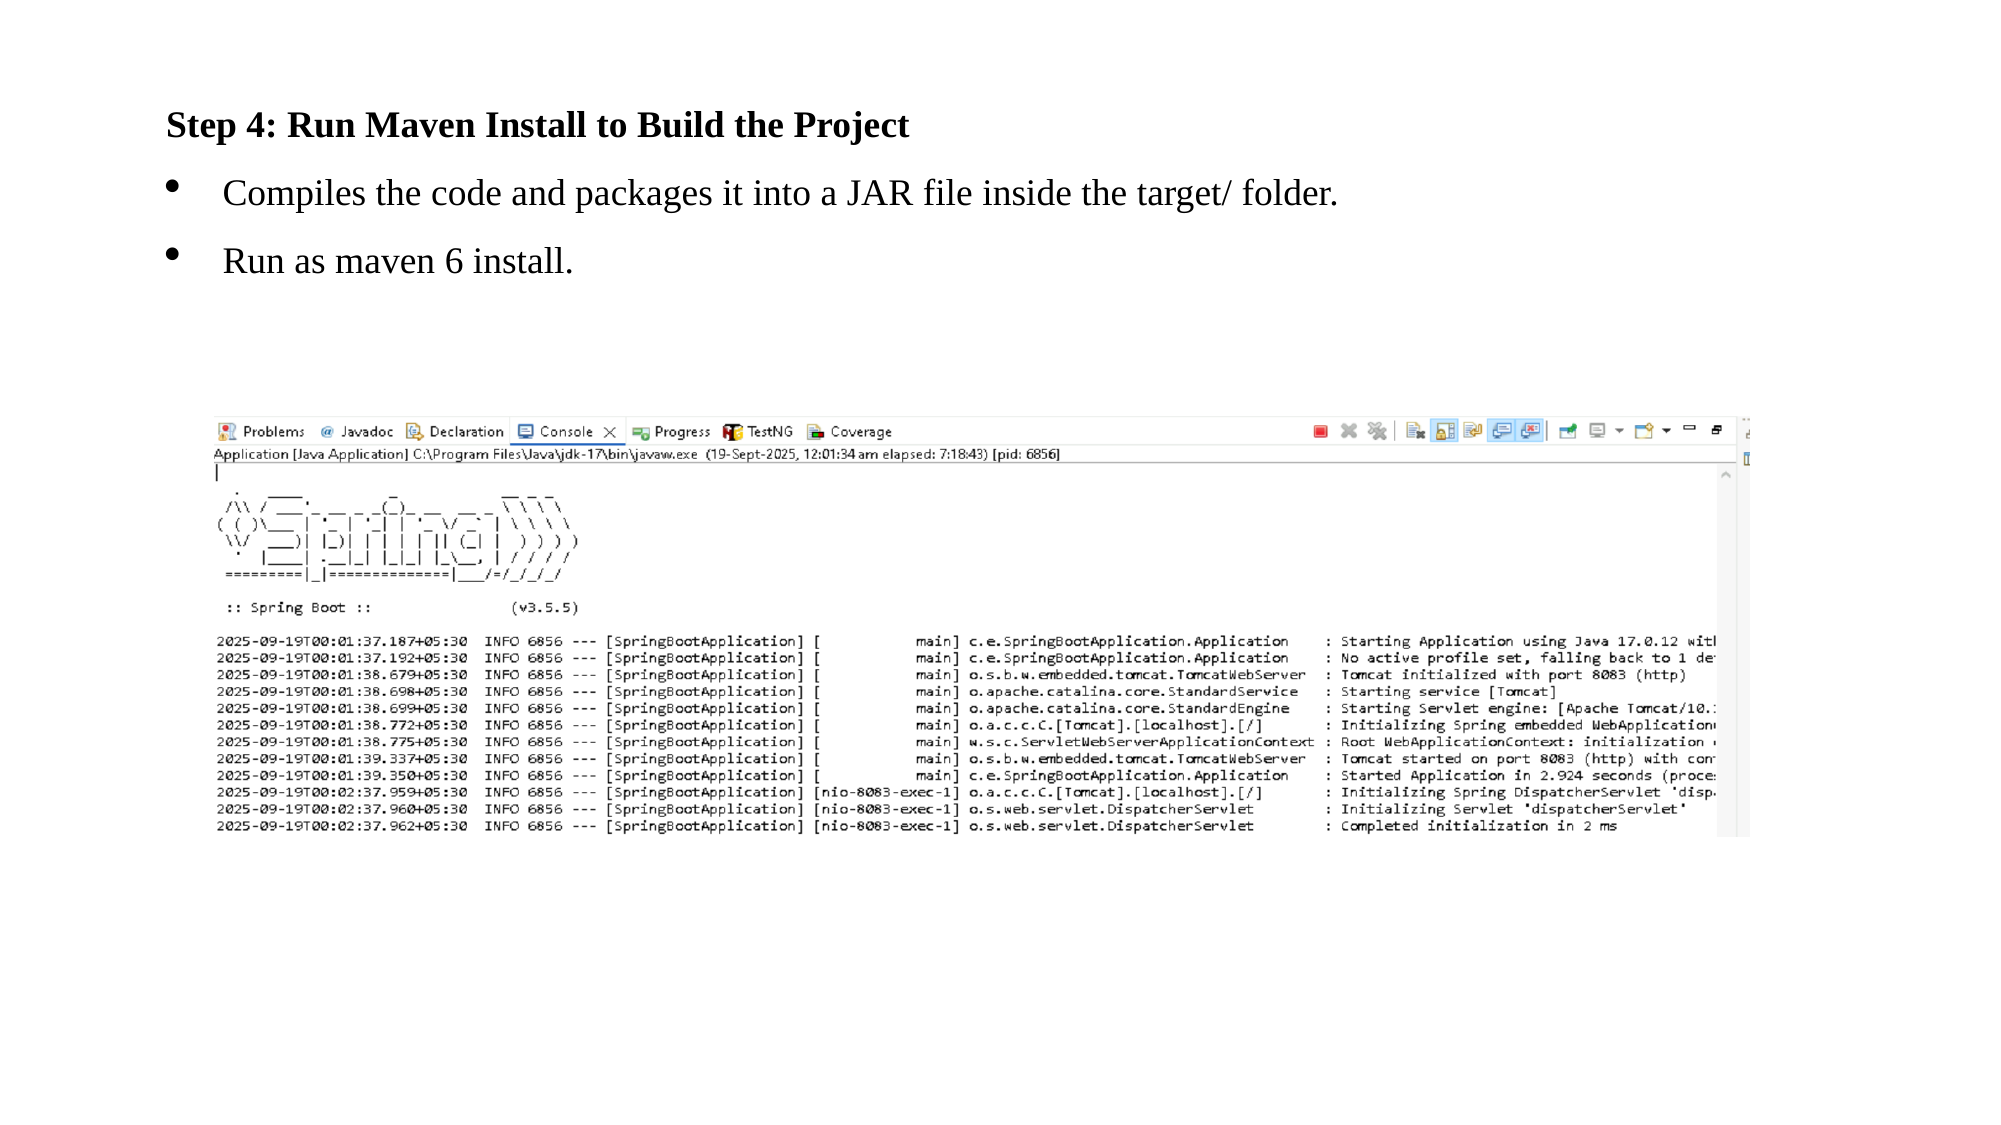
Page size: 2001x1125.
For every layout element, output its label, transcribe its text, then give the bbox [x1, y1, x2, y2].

text_box Step 4: Run Maven Install to Build the Project Compiles the code and packages it into a JAR file inside the target/ folder. Run as maven 6 install. [151, 85, 1371, 289]
picture [213, 413, 1751, 838]
